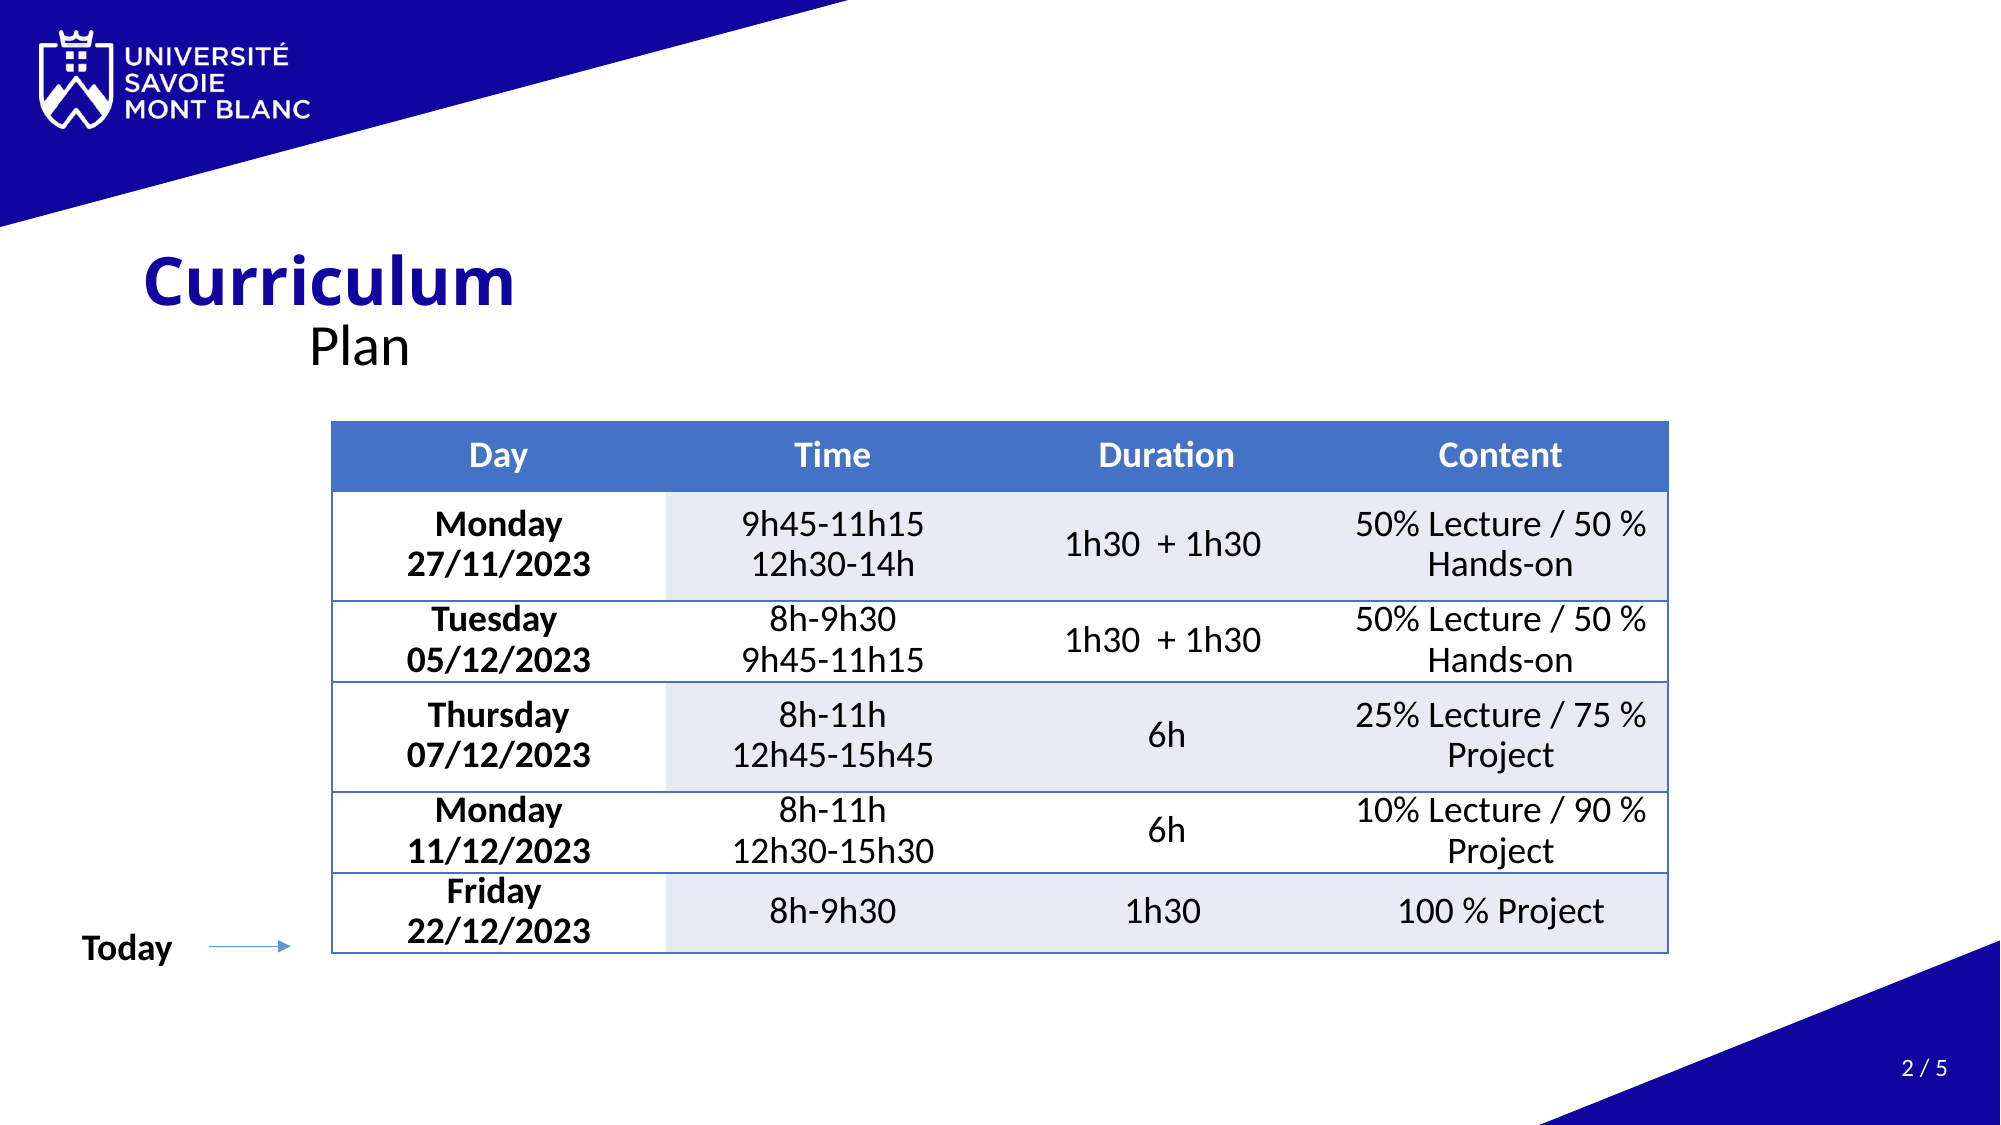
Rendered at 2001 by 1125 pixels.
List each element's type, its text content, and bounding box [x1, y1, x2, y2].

table_cell 6h [1000, 683, 1334, 791]
table_header Content [1334, 423, 1667, 490]
table_cell 8h-9h30 9h45-11h15 [666, 602, 1000, 681]
table_cell 1h30 + 1h30 [1000, 492, 1334, 600]
slide_number 2 / 5 [1769, 1037, 1964, 1097]
title Curriculum [127, 250, 1828, 318]
table_cell 50% Lecture / 50 % Hands-on [1334, 492, 1667, 600]
text_box Today [67, 915, 210, 976]
table_cell 100 % Project [1334, 874, 1667, 952]
table_header Duration [1000, 423, 1334, 490]
table_cell 8h-11h 12h30-15h30 [666, 793, 1000, 872]
table_cell 25% Lecture / 75 % Project [1334, 683, 1667, 791]
table_cell 9h45-11h15 12h30-14h [666, 492, 1000, 600]
table_cell 1h30 + 1h30 [1000, 602, 1334, 681]
table_cell 8h-11h 12h45-15h45 [666, 683, 1000, 791]
table_cell 6h [1000, 793, 1334, 872]
table_cell Tuesday 05/12/2023 [333, 602, 666, 681]
table_header Time [666, 423, 1000, 490]
table_header Day [333, 423, 666, 490]
table_cell 8h-9h30 [666, 874, 1000, 952]
table_cell 10% Lecture / 90 % Project [1334, 793, 1667, 872]
table_cell 50% Lecture / 50 % Hands-on [1334, 602, 1667, 681]
table_cell 1h30 [1000, 874, 1334, 952]
table_cell Monday 11/12/2023 [333, 793, 666, 872]
table_cell Thursday 07/12/2023 [333, 683, 666, 791]
table_cell Friday 22/12/2023 [333, 874, 666, 952]
subtitle Plan [290, 307, 1691, 365]
table_cell Monday 27/11/2023 [333, 492, 666, 600]
picture [39, 30, 310, 129]
